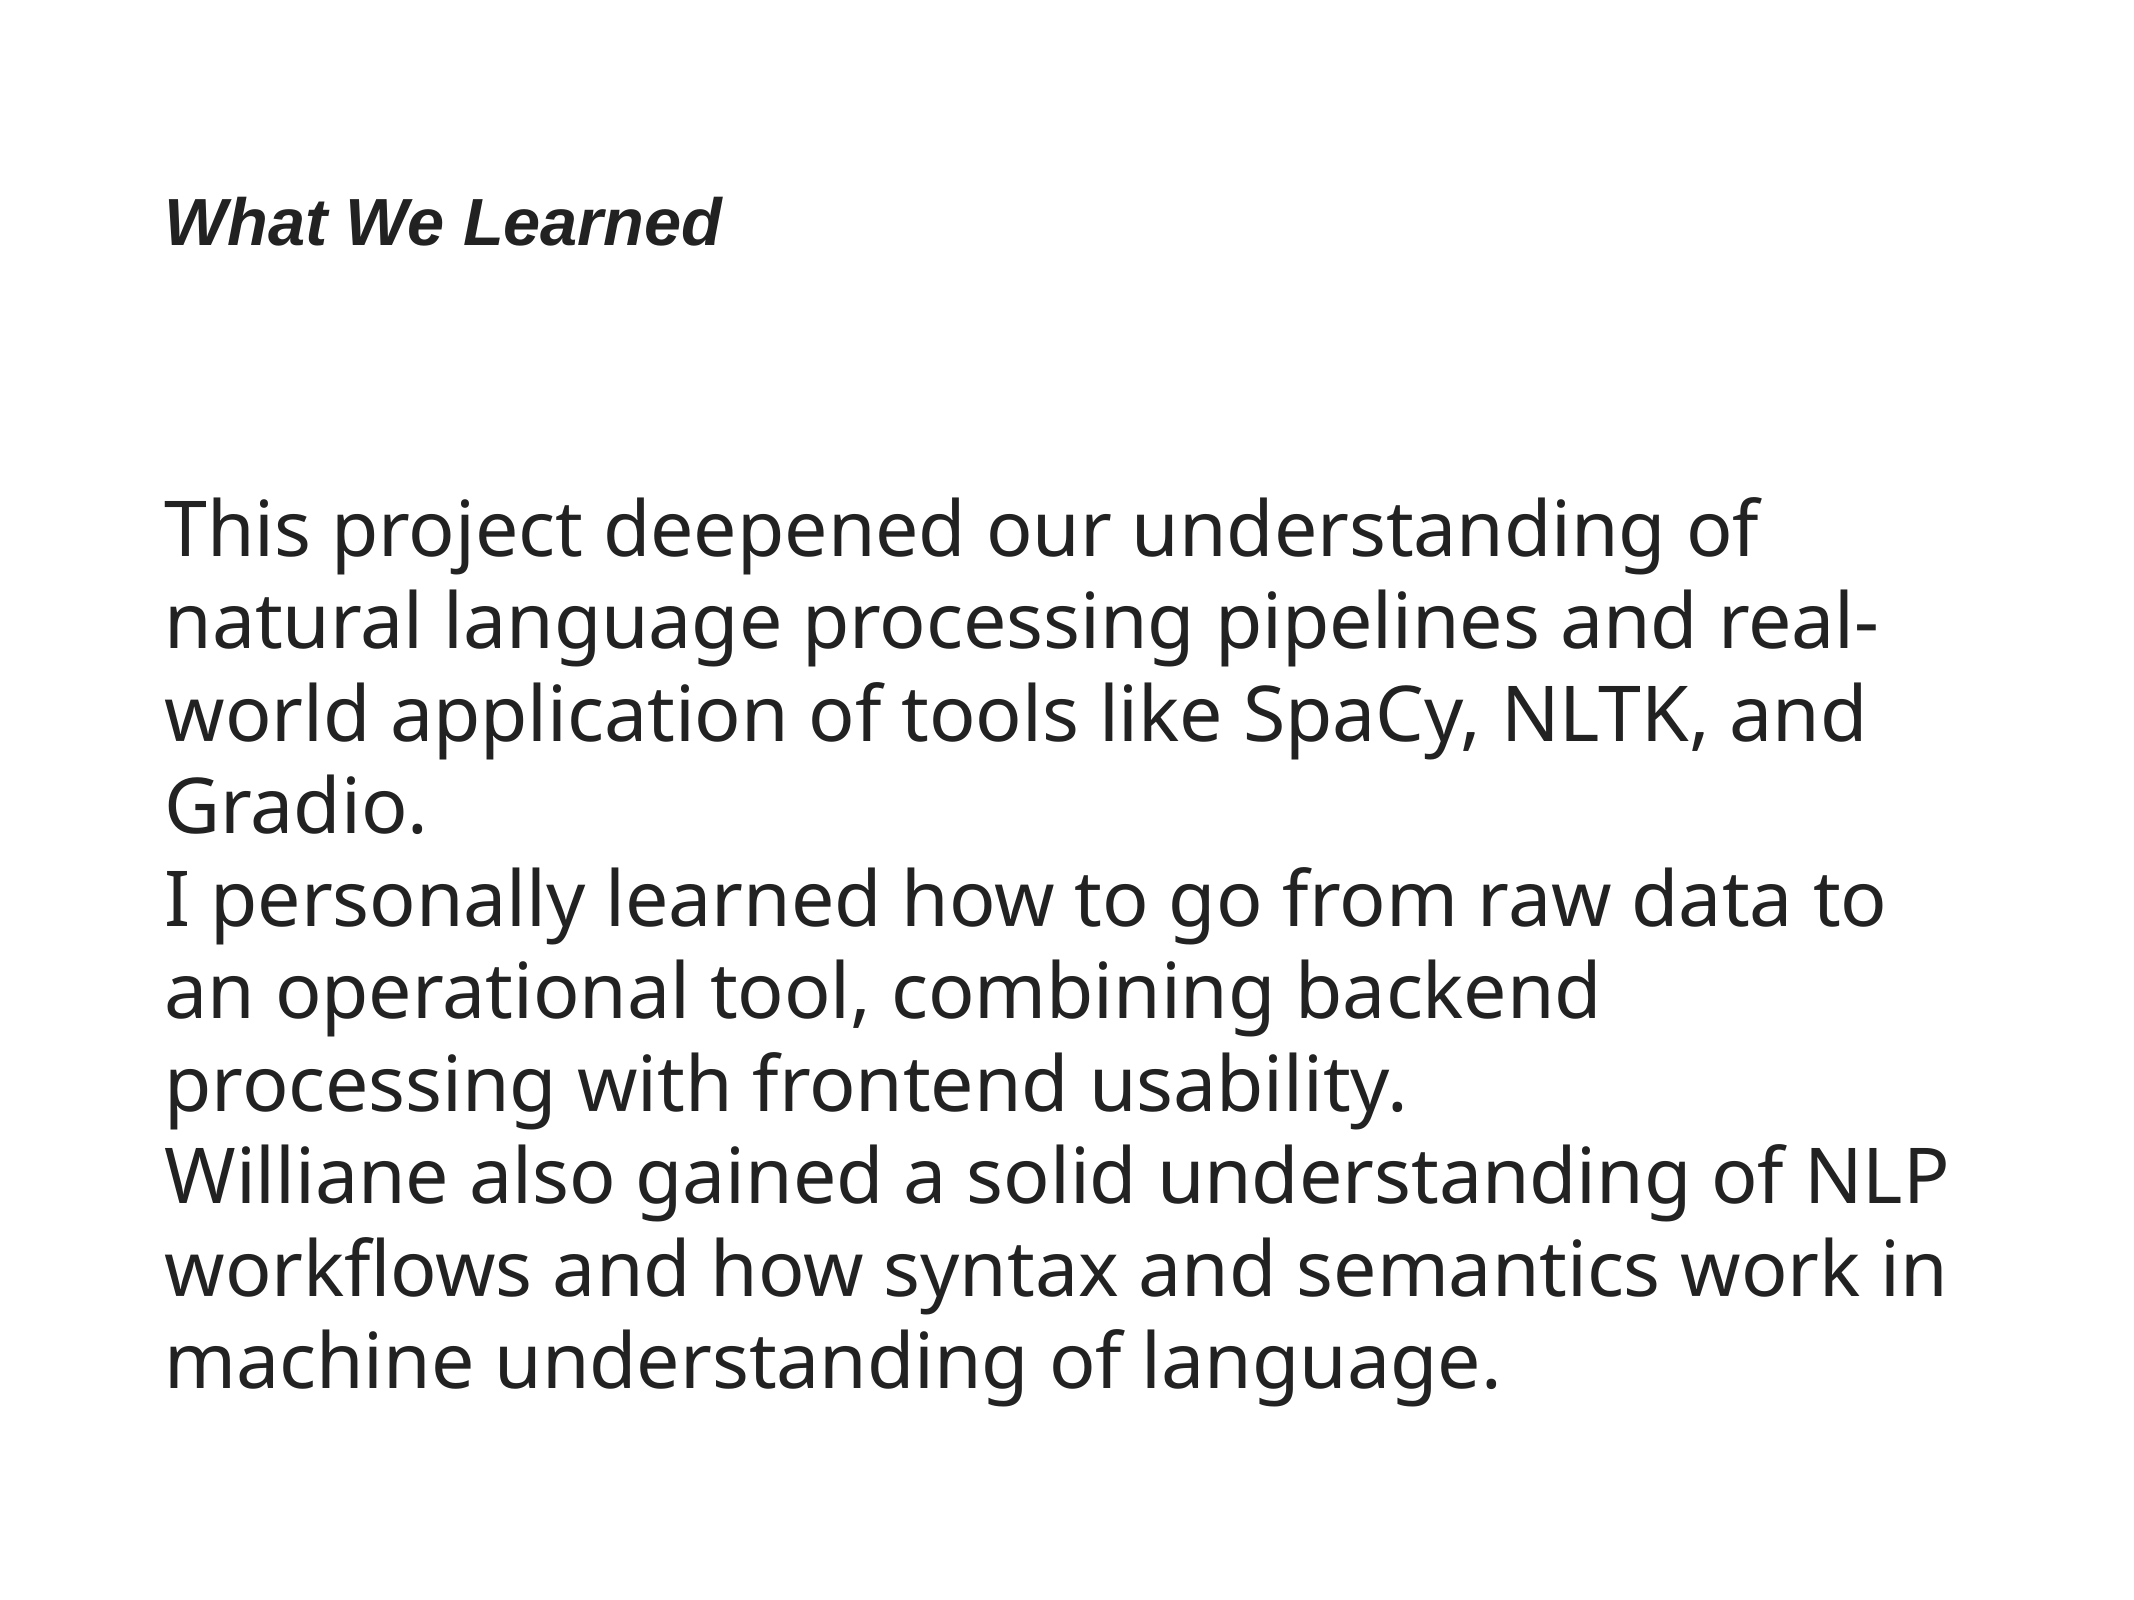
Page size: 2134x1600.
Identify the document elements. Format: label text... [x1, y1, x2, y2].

list This project deepened our understanding of natural language processing pipelines and real-world application of tools like SpaCy, NLTK, and Gradio. I personally learned how to go from raw data to an operational tool, combining backend processing with frontend usability. Williane also gained a solid understanding of NLP workflows and how syntax and semantics work in machine understanding of language. [155, 425, 1978, 1458]
title What We Learned [155, 41, 1978, 397]
